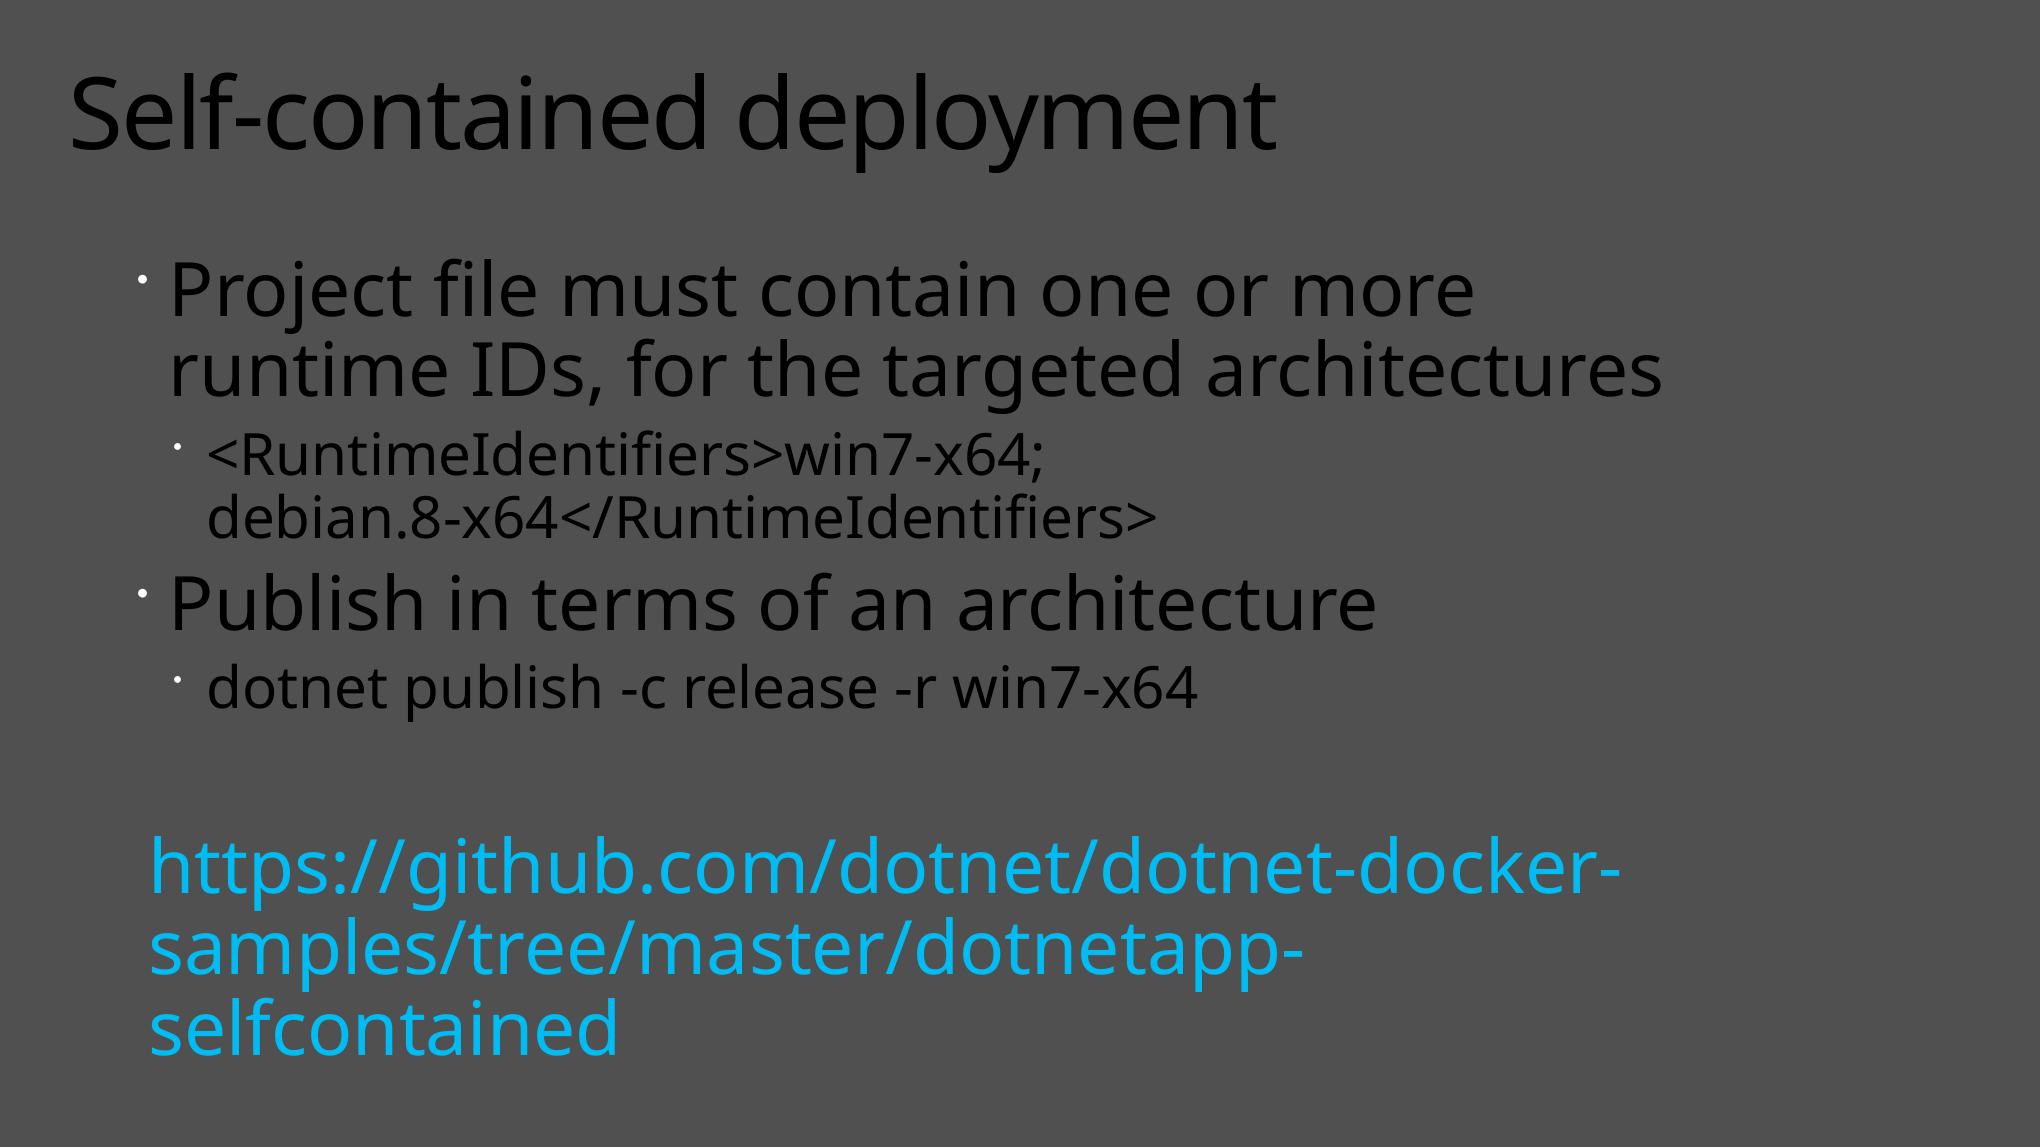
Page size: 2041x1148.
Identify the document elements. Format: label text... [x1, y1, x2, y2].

title Self-contained deployment [45, 48, 1996, 199]
list Project file must contain one or more runtime IDs, for the targeted architectures <RuntimeIdentifiers>win7-x64; debian.8-x64</RuntimeIdentifiers> Publish in terms of an architecture dotnet publish -c release -r win7-x64 https://github.com/dotnet/dotnet-docker-samples/tree/master/dotnetapp-selfcontained [107, 236, 1791, 1148]
